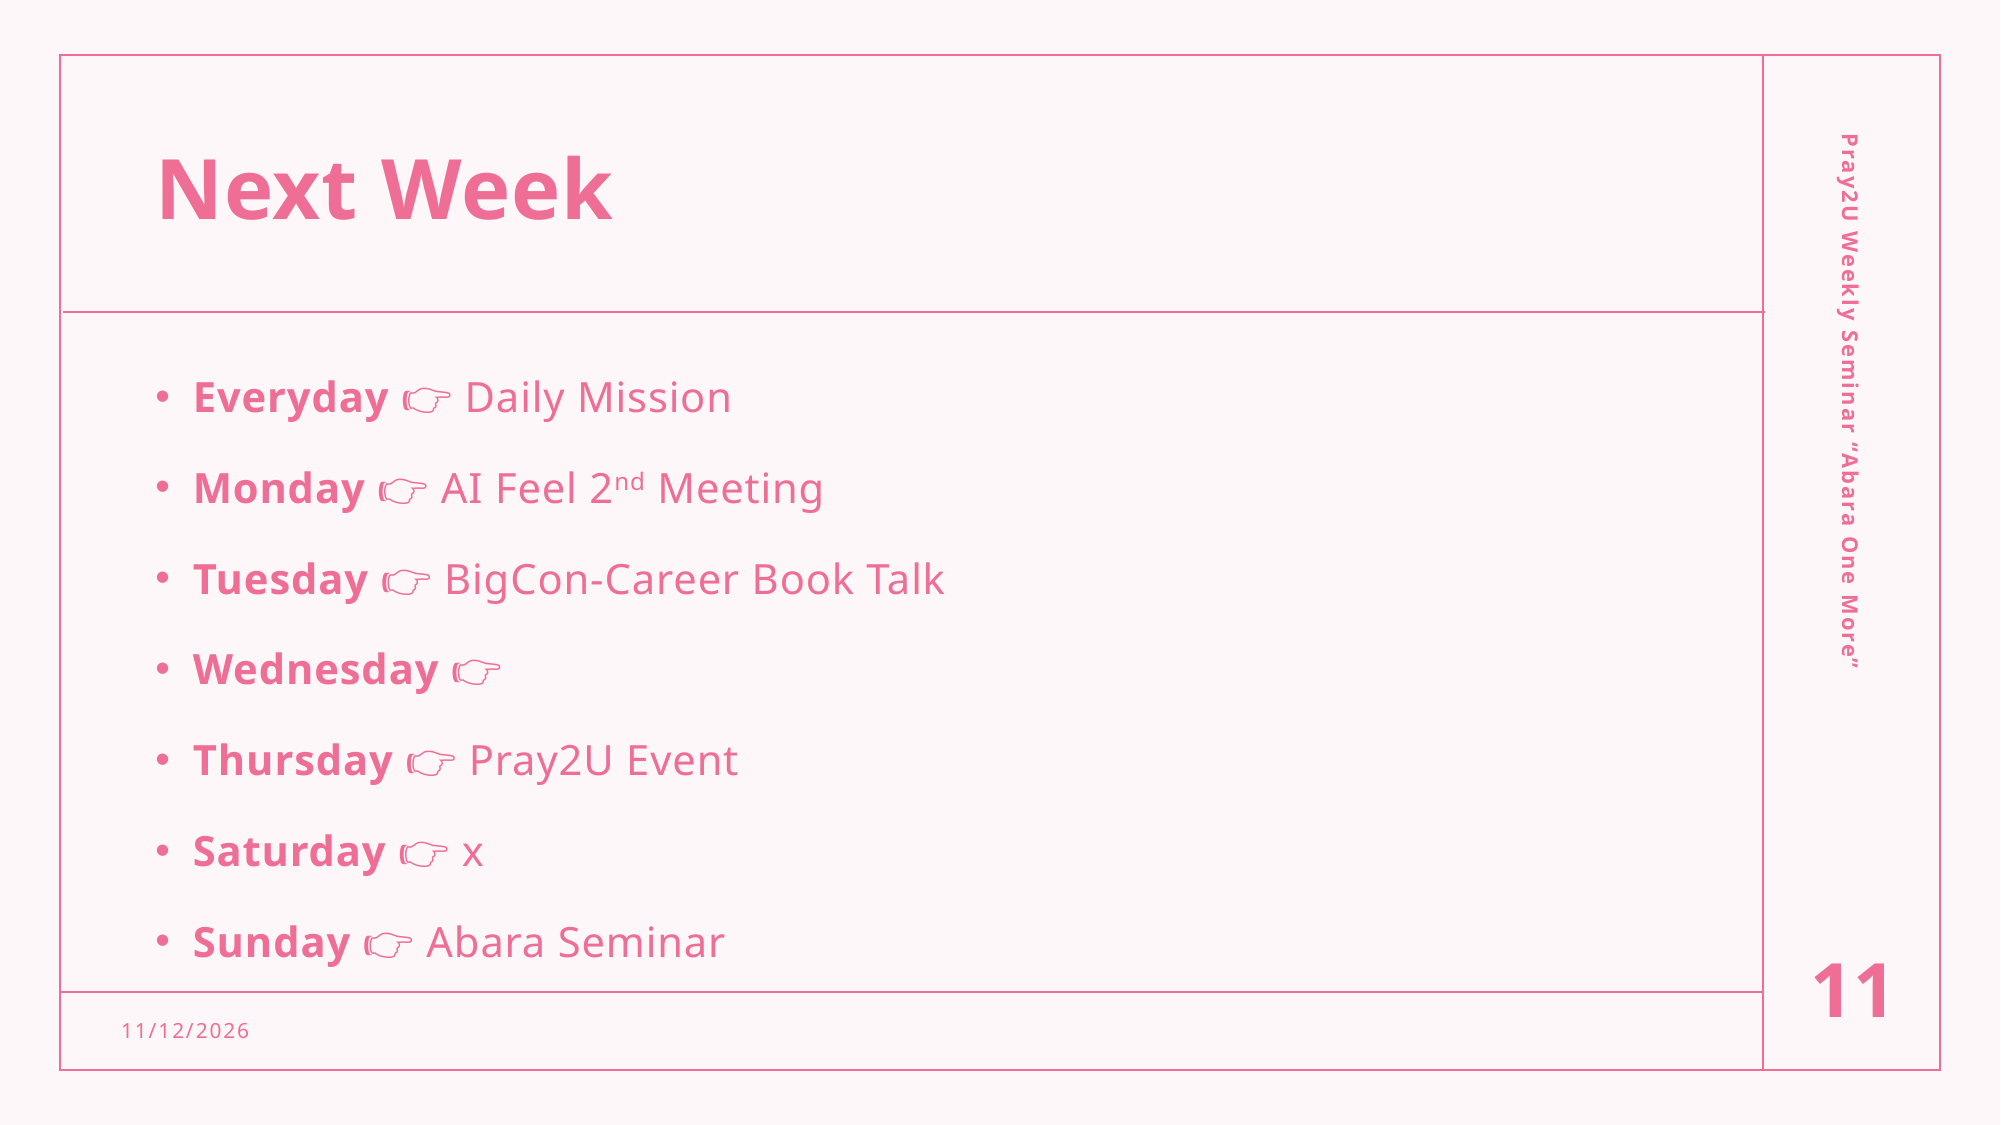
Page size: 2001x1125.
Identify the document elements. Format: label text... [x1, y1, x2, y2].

footer Pray2U Weekly Seminar “Abara One More” [1822, 115, 1883, 791]
list Everyday 👉 Daily Mission Monday 👉 AI Feel 2nd Meeting Tuesday 👉 BigCon-Career Book Talk Wednesday 👉 Thursday 👉 Pray2U Event Saturday 👉 x Sunday 👉 Abara Seminar [137, 332, 1701, 931]
title Next Week [137, 89, 1701, 294]
slide_number 11 [1775, 930, 1932, 1055]
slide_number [103, 1007, 621, 1055]
